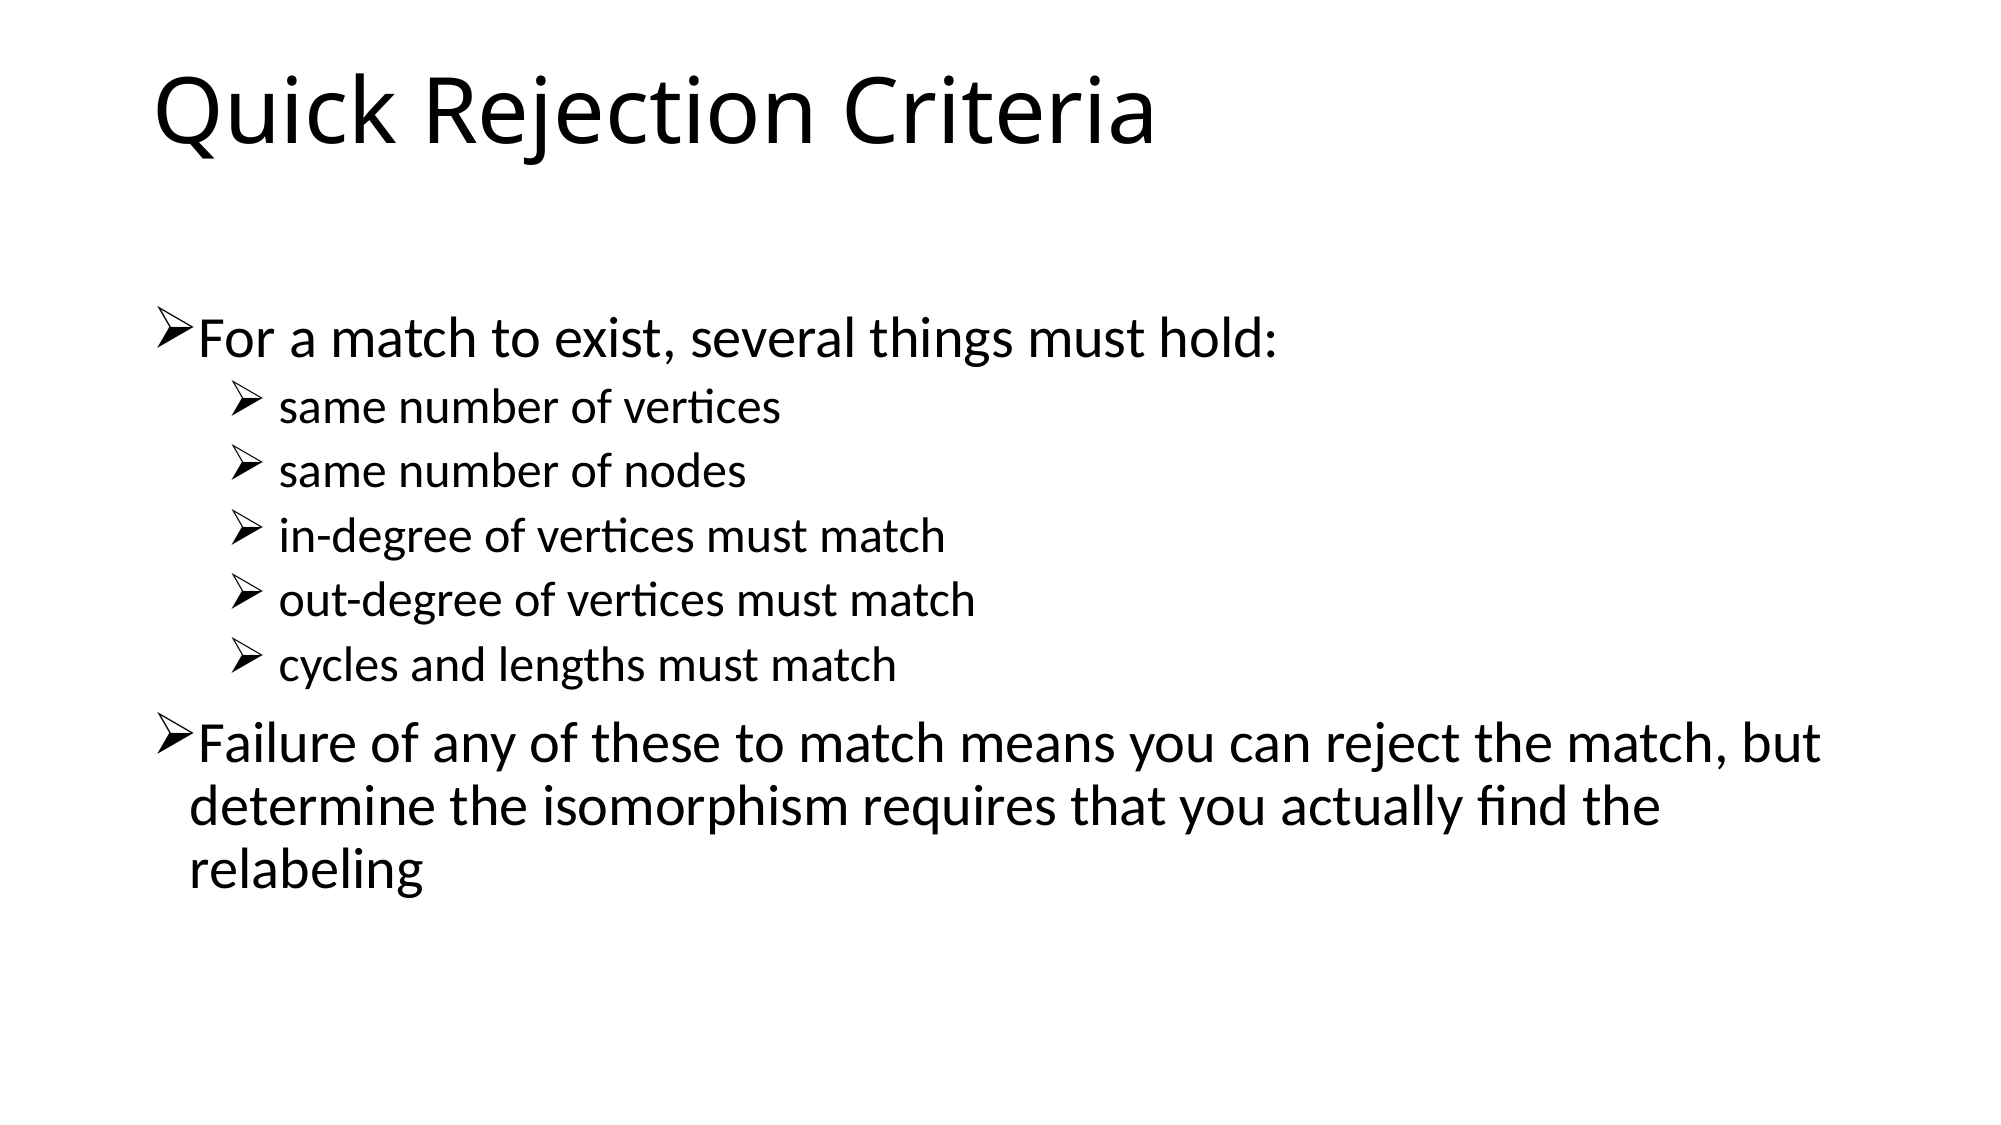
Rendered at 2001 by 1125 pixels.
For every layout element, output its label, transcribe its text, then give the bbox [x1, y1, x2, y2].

list For a match to exist, several things must hold: same number of vertices same number of nodes in-degree of vertices must match out-degree of vertices must match cycles and lengths must match Failure of any of these to match means you can reject the match, but determine the isomorphism requires that you actually ﬁnd the relabeling [137, 299, 1863, 1014]
title Quick Rejection Criteria [137, 59, 1863, 278]
